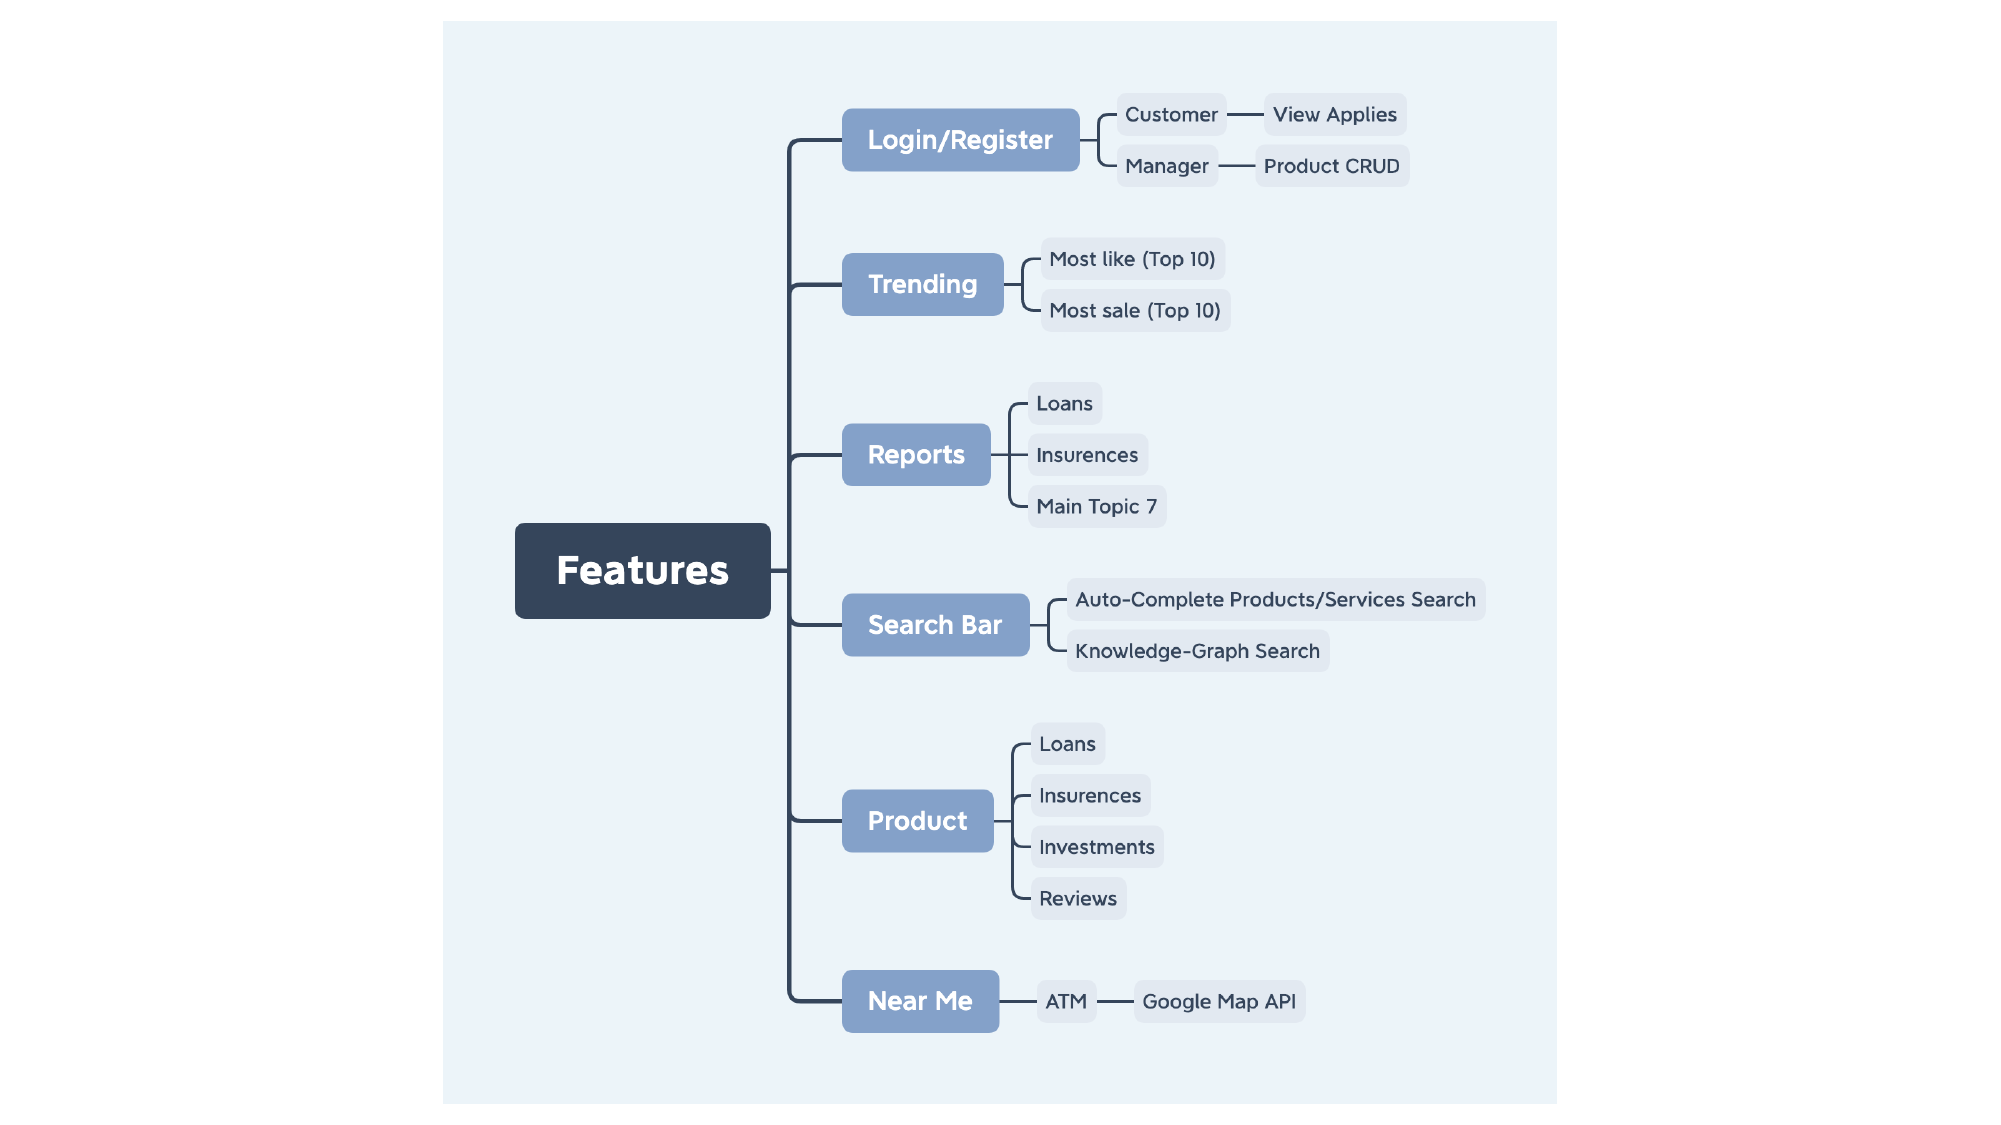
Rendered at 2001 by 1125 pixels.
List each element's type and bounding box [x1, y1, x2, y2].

list [443, 21, 1557, 1104]
